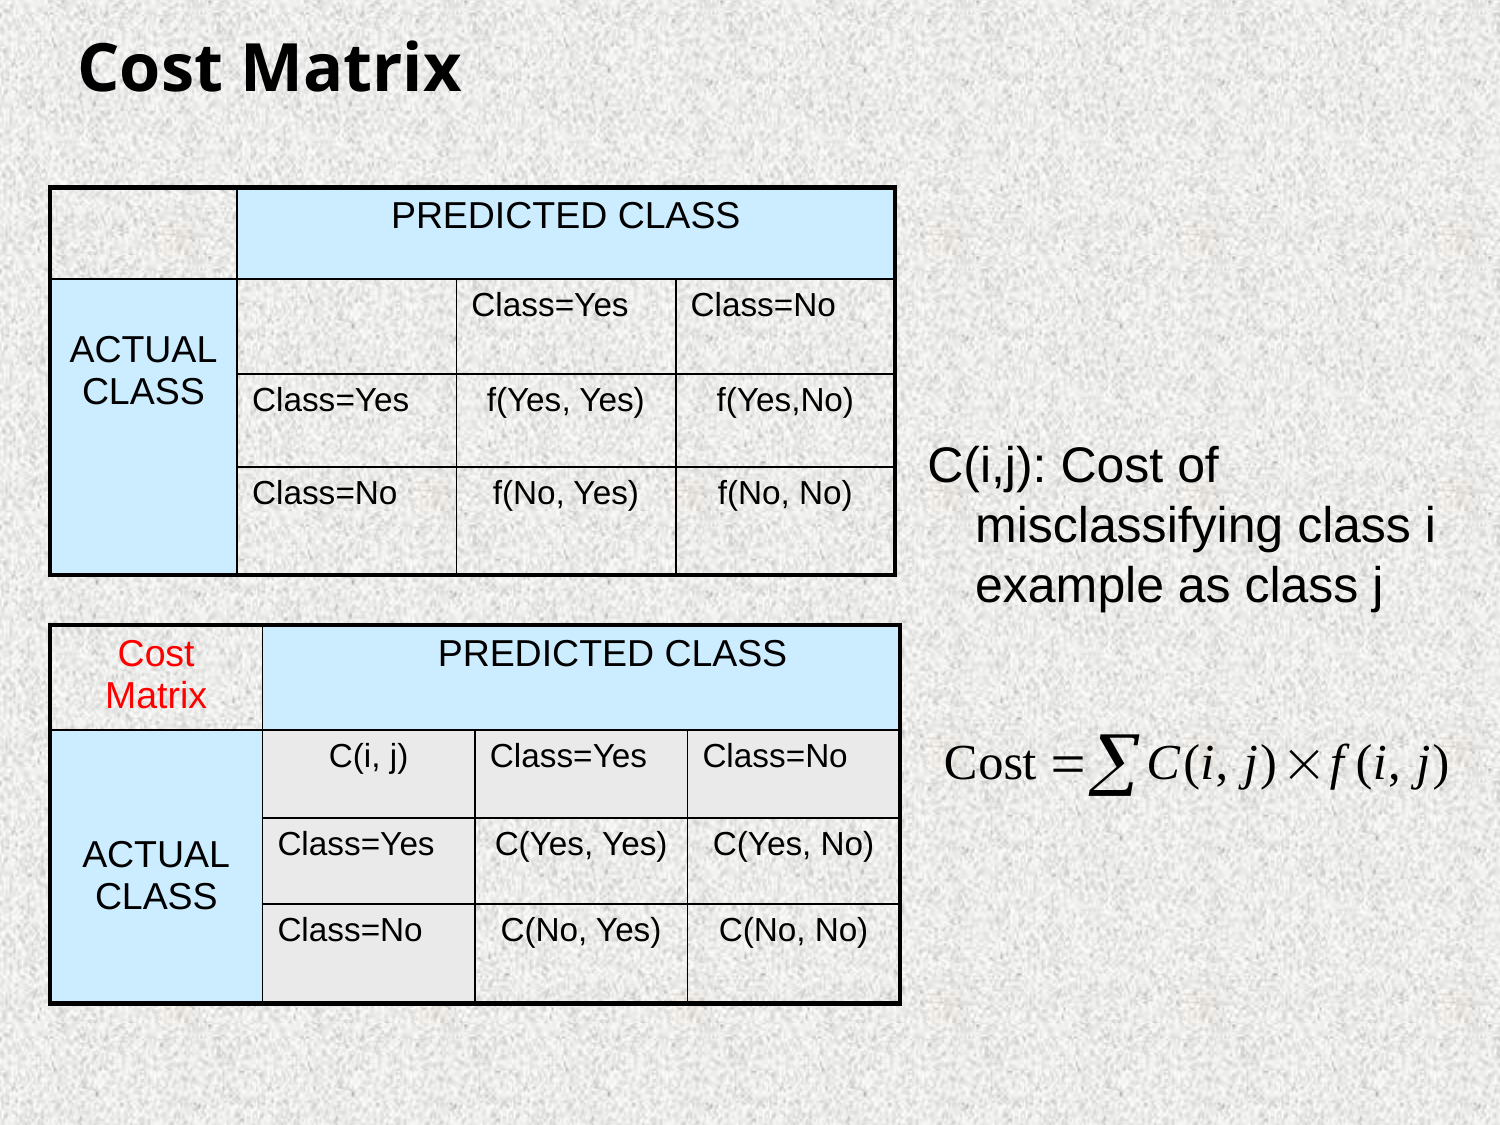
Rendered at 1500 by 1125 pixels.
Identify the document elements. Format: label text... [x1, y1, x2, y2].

table_header [52, 190, 236, 278]
picture [0, 0, 1500, 1125]
table_cell Class=Yes [476, 731, 687, 817]
table_cell Class=Yes [457, 280, 675, 373]
table_cell C(Yes, Yes) [476, 819, 687, 903]
table_cell f(No, Yes) [457, 468, 675, 573]
table_cell ACTUAL CLASS [52, 280, 236, 573]
table_header PREDICTED CLASS [263, 627, 898, 729]
table_header PREDICTED CLASS [238, 190, 893, 278]
table_cell Class=No [238, 468, 456, 573]
text_box C(i,j): Cost of misclassifying class i example as class j [912, 425, 1475, 625]
table_cell f(Yes, Yes) [457, 375, 675, 466]
table_cell Class=No [263, 905, 474, 1001]
table_header Cost Matrix [52, 627, 262, 729]
table_cell ACTUAL CLASS [52, 731, 262, 1001]
table_cell C(Yes, No) [688, 819, 898, 903]
table_cell C(No, No) [688, 905, 898, 1001]
table_cell Class=Yes [263, 819, 474, 903]
table_cell f(Yes,No) [677, 375, 893, 466]
table_cell [238, 280, 456, 373]
title Cost Matrix [62, 24, 1421, 113]
table_cell C(No, Yes) [476, 905, 687, 1001]
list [937, 724, 1458, 810]
table_cell Class=Yes [238, 375, 456, 466]
table_cell C(i, j) [263, 731, 474, 817]
table_cell Class=No [688, 731, 898, 817]
table_cell f(No, No) [677, 468, 893, 573]
table_cell Class=No [677, 280, 893, 373]
